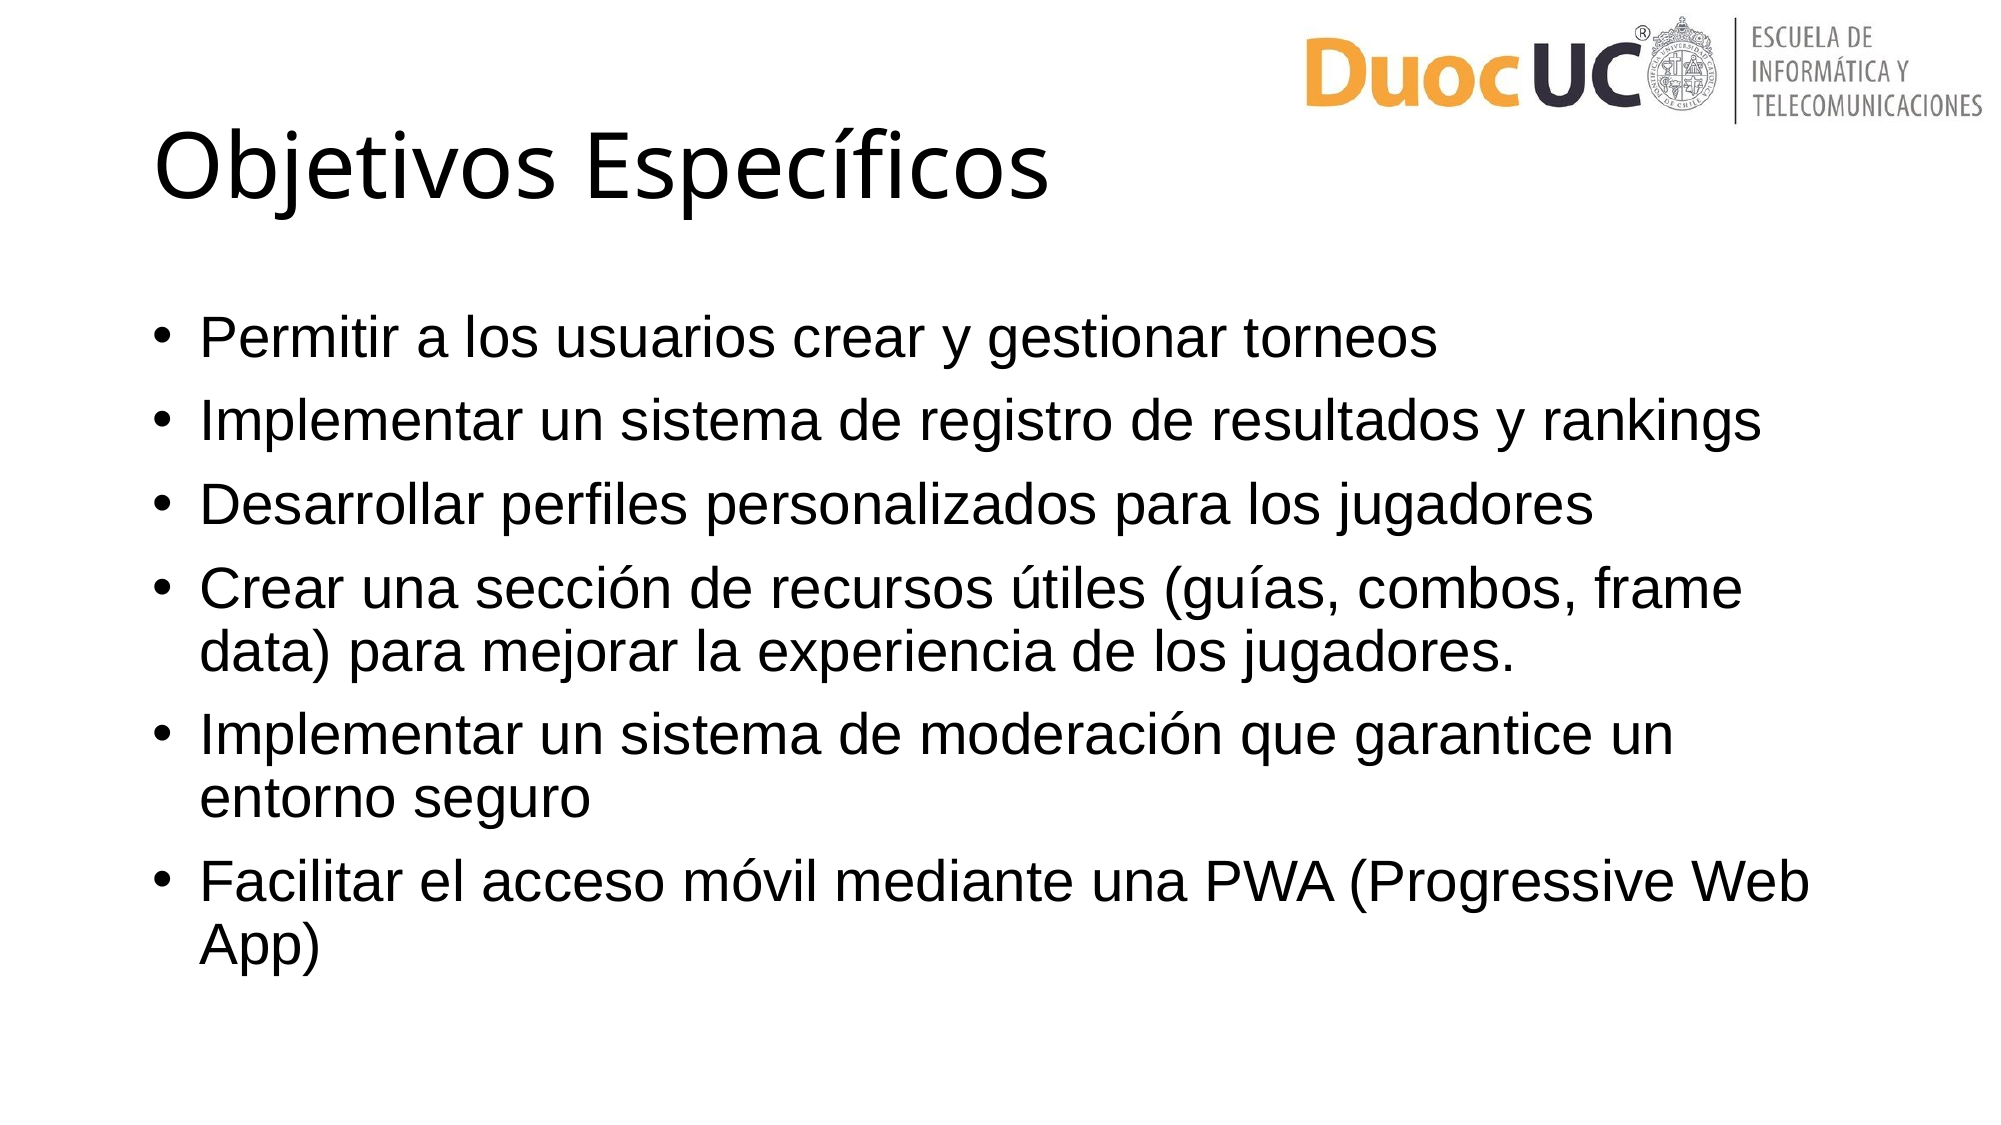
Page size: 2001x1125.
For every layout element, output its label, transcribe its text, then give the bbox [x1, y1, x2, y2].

picture [1303, 0, 1983, 170]
title Objetivos Específicos [137, 59, 1863, 278]
list Permitir a los usuarios crear y gestionar torneos Implementar un sistema de registro de resultados y rankings Desarrollar perfiles personalizados para los jugadores Crear una sección de recursos útiles (guías, combos, frame data) para mejorar la experiencia de los jugadores. Implementar un sistema de moderación que garantice un entorno seguro Facilitar el acceso móvil mediante una PWA (Progressive Web App) [137, 299, 1863, 1014]
